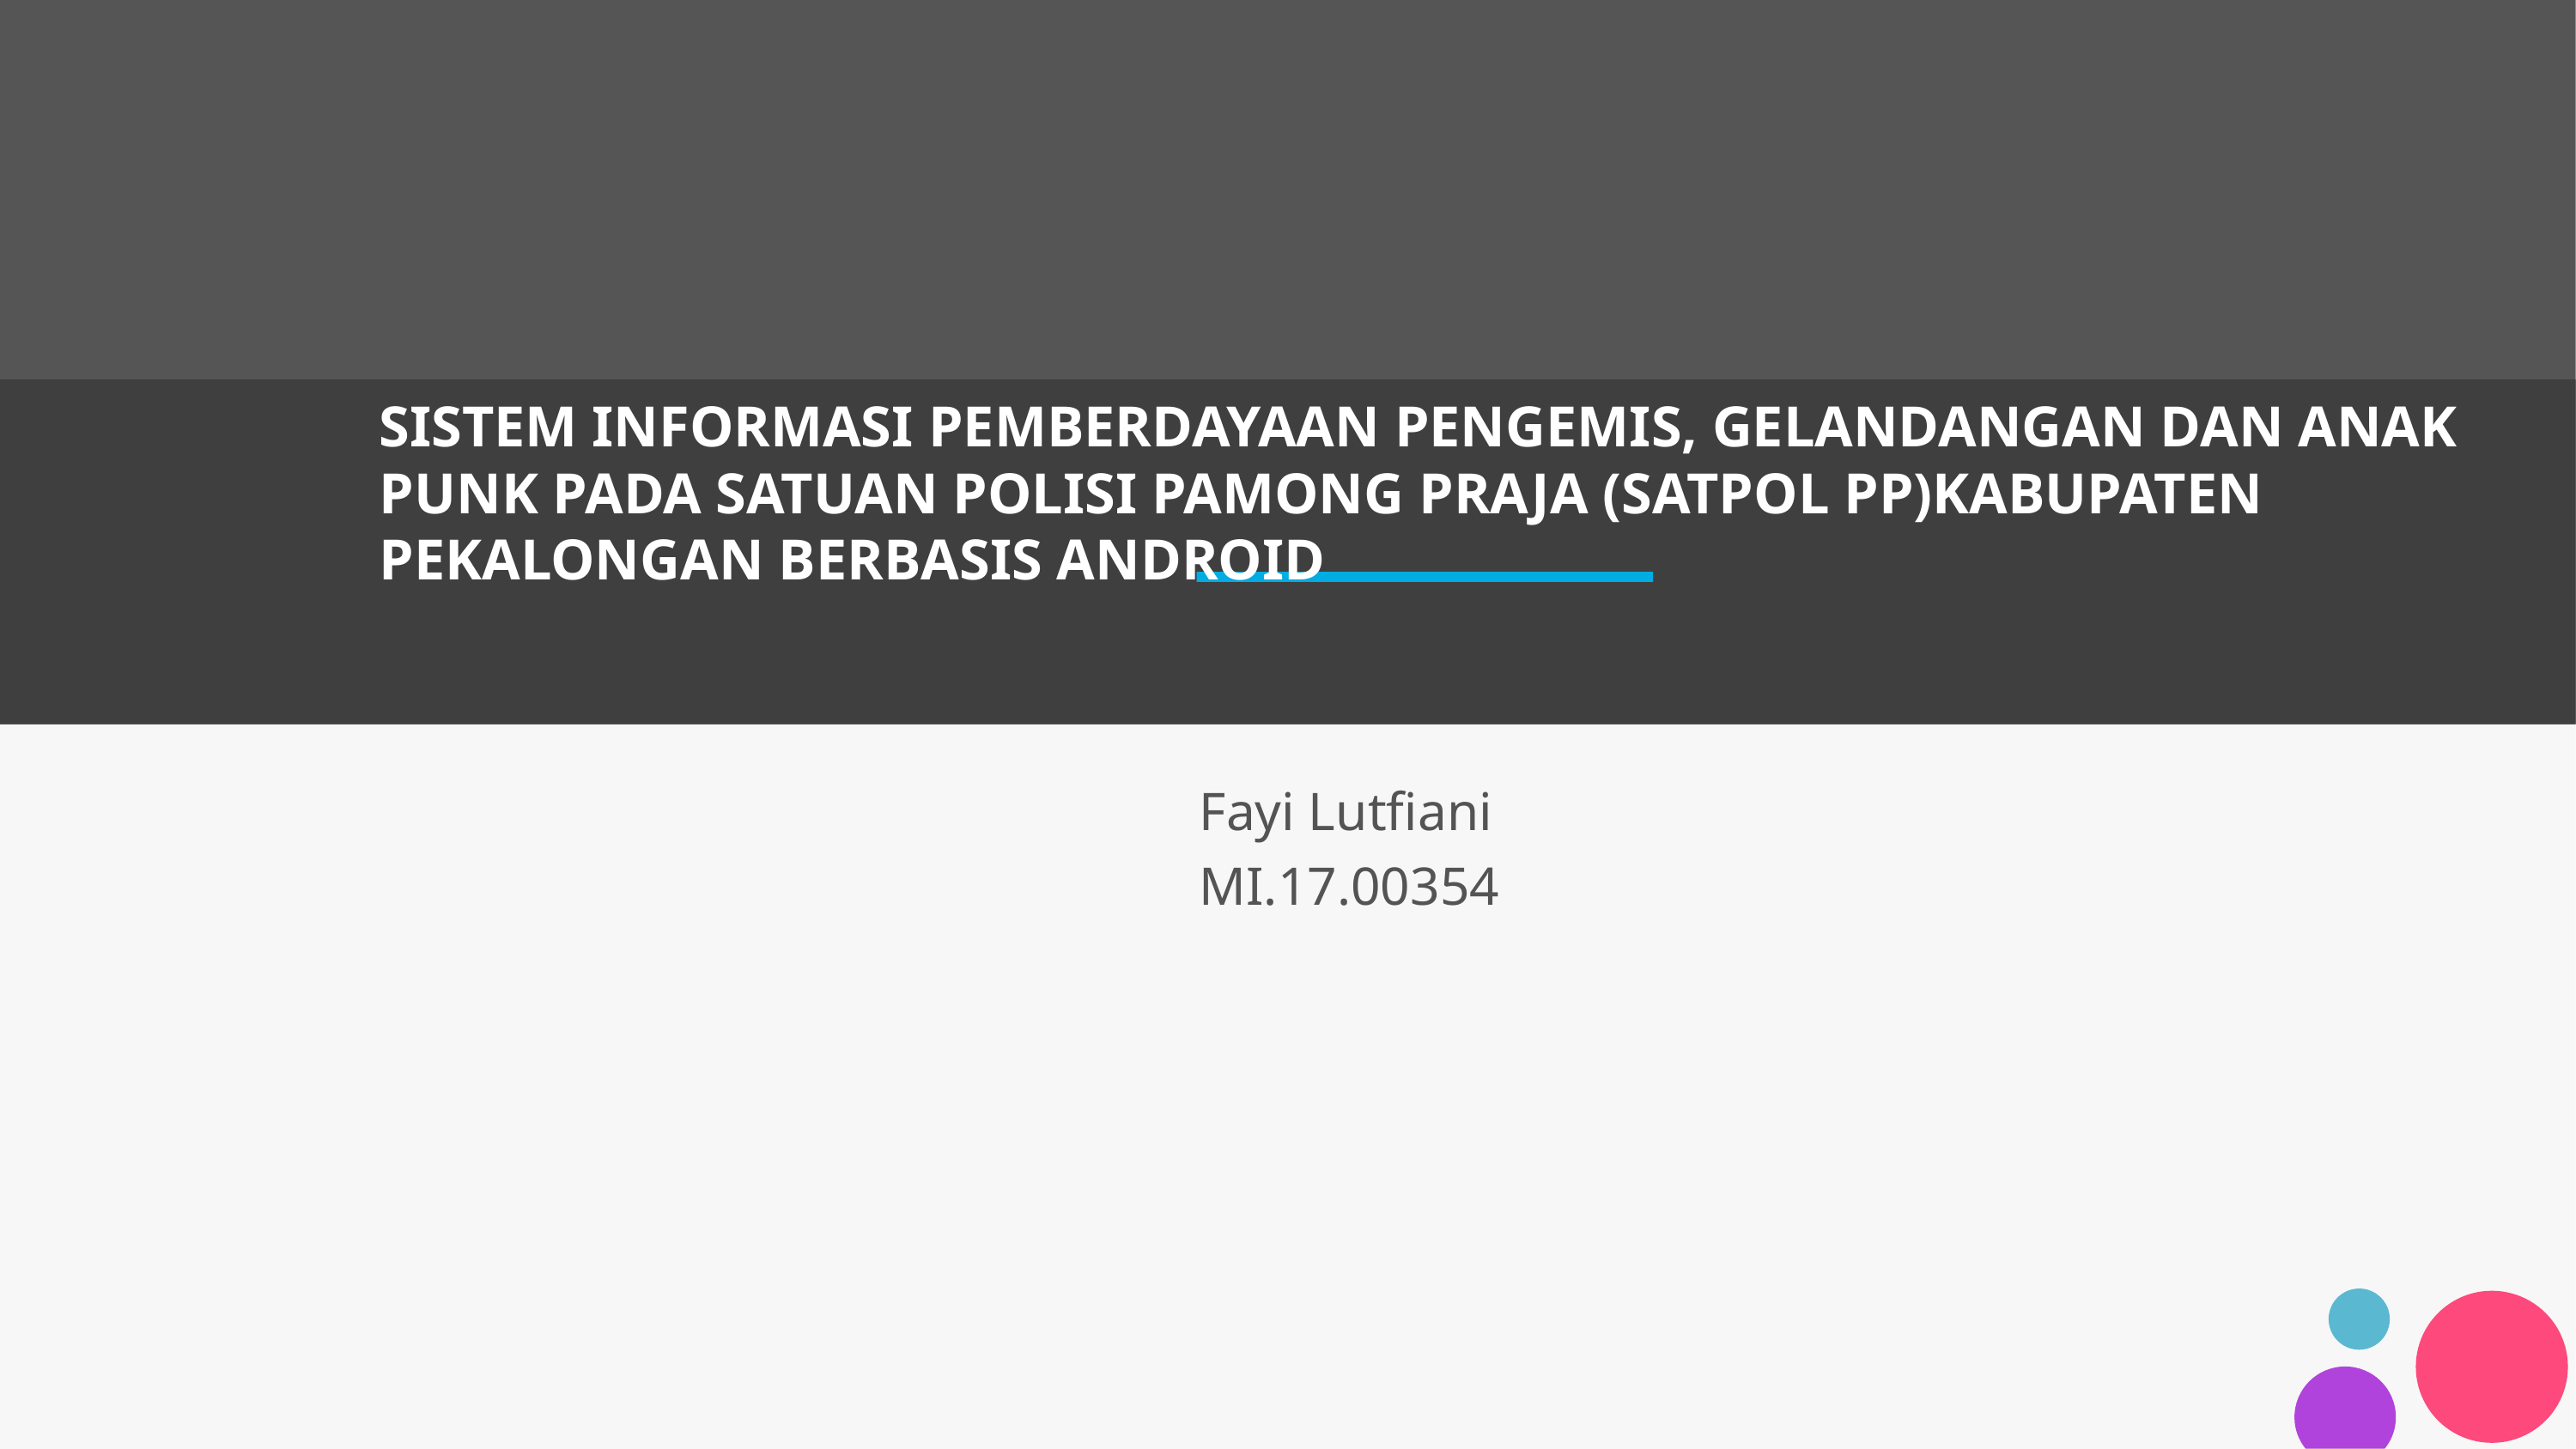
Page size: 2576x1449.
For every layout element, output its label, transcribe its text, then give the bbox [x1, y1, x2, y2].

title SISTEM INFORMASI PEMBERDAYAAN PENGEMIS, GELANDANGAN DAN ANAK PUNK PADA SATUAN POLISI PAMONG PRAJA (SATPOL PP)KABUPATEN PEKALONGAN BERBASIS ANDROID [355, 379, 2525, 603]
list Fayi Lutfiani MI.17.00354 [1176, 755, 2525, 1201]
